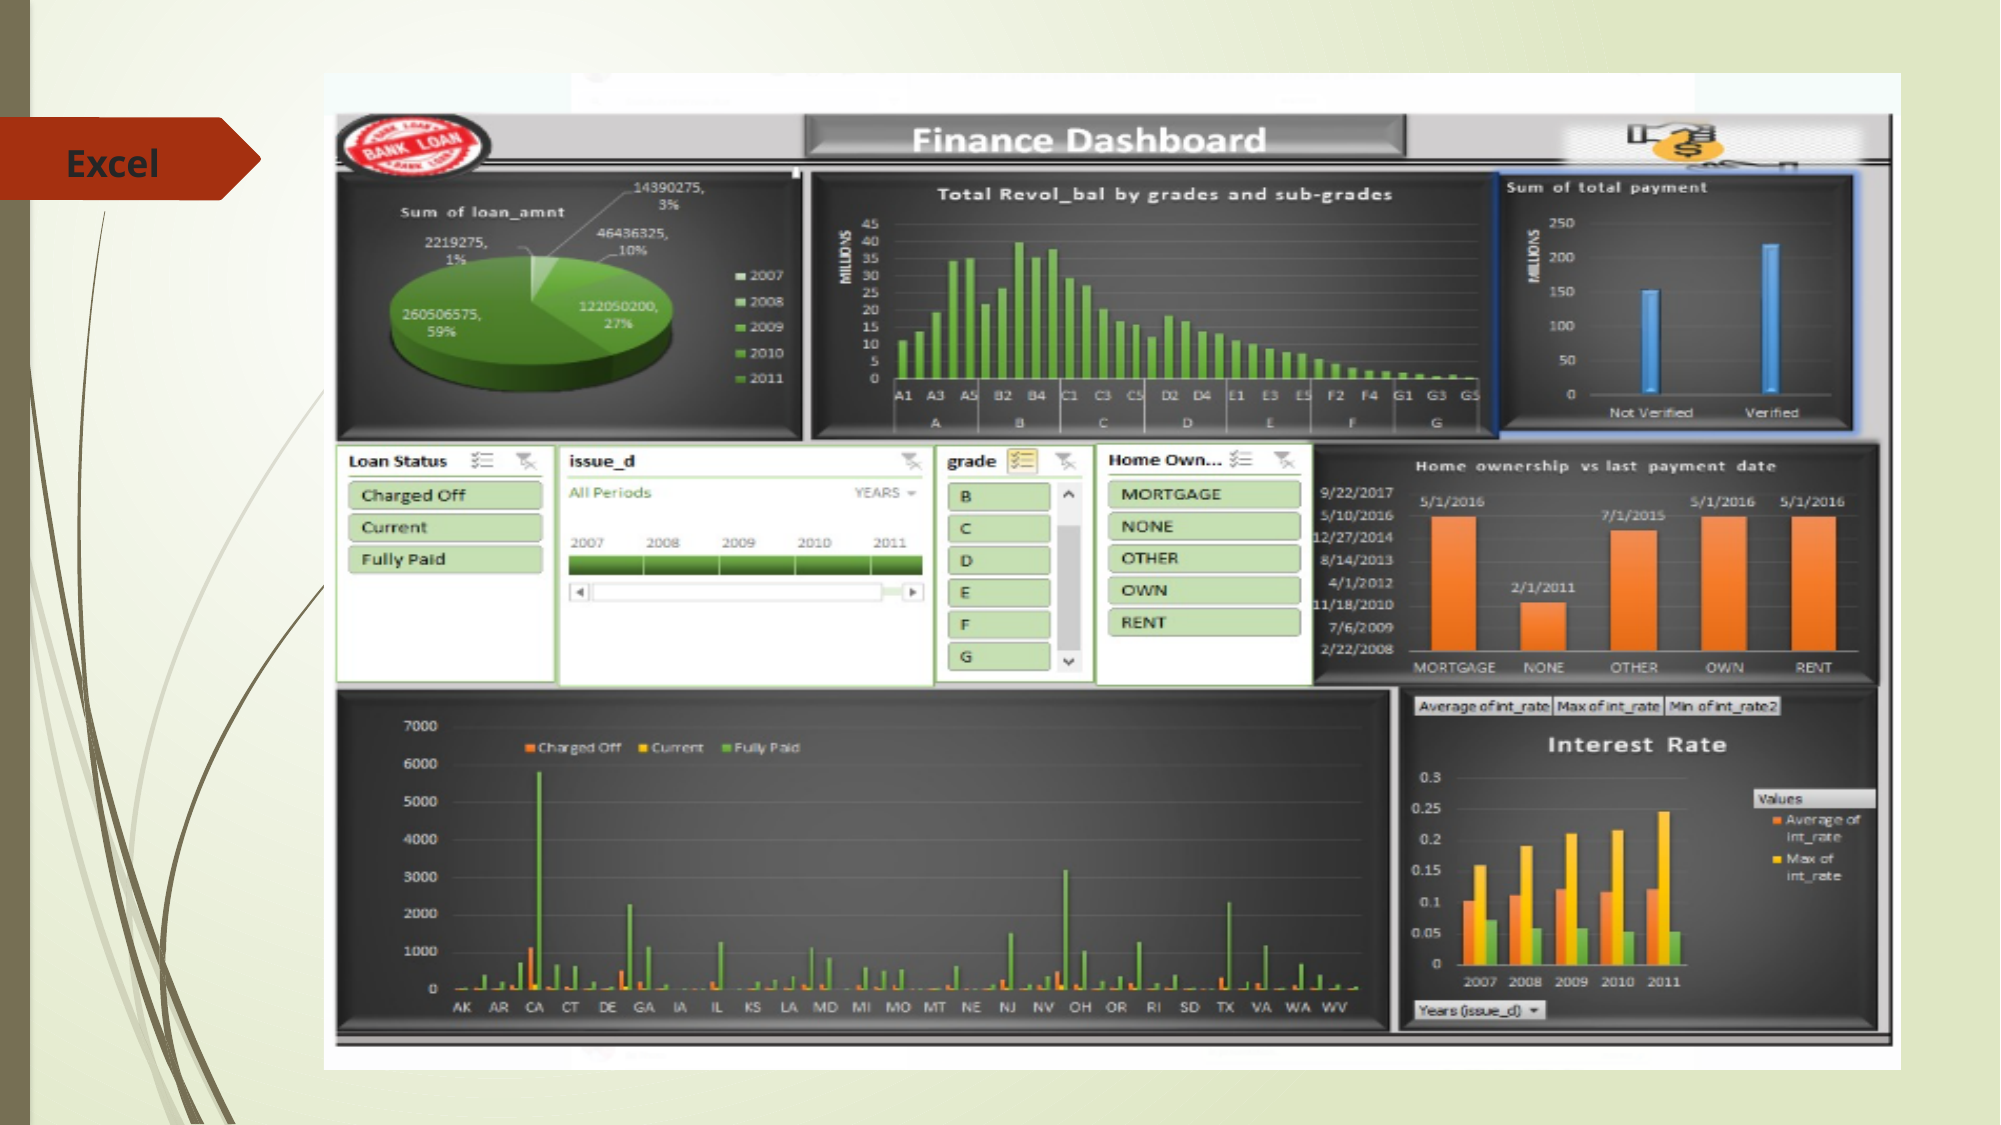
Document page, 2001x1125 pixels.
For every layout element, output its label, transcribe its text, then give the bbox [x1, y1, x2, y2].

title Excel [50, 132, 319, 343]
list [323, 73, 1902, 1070]
